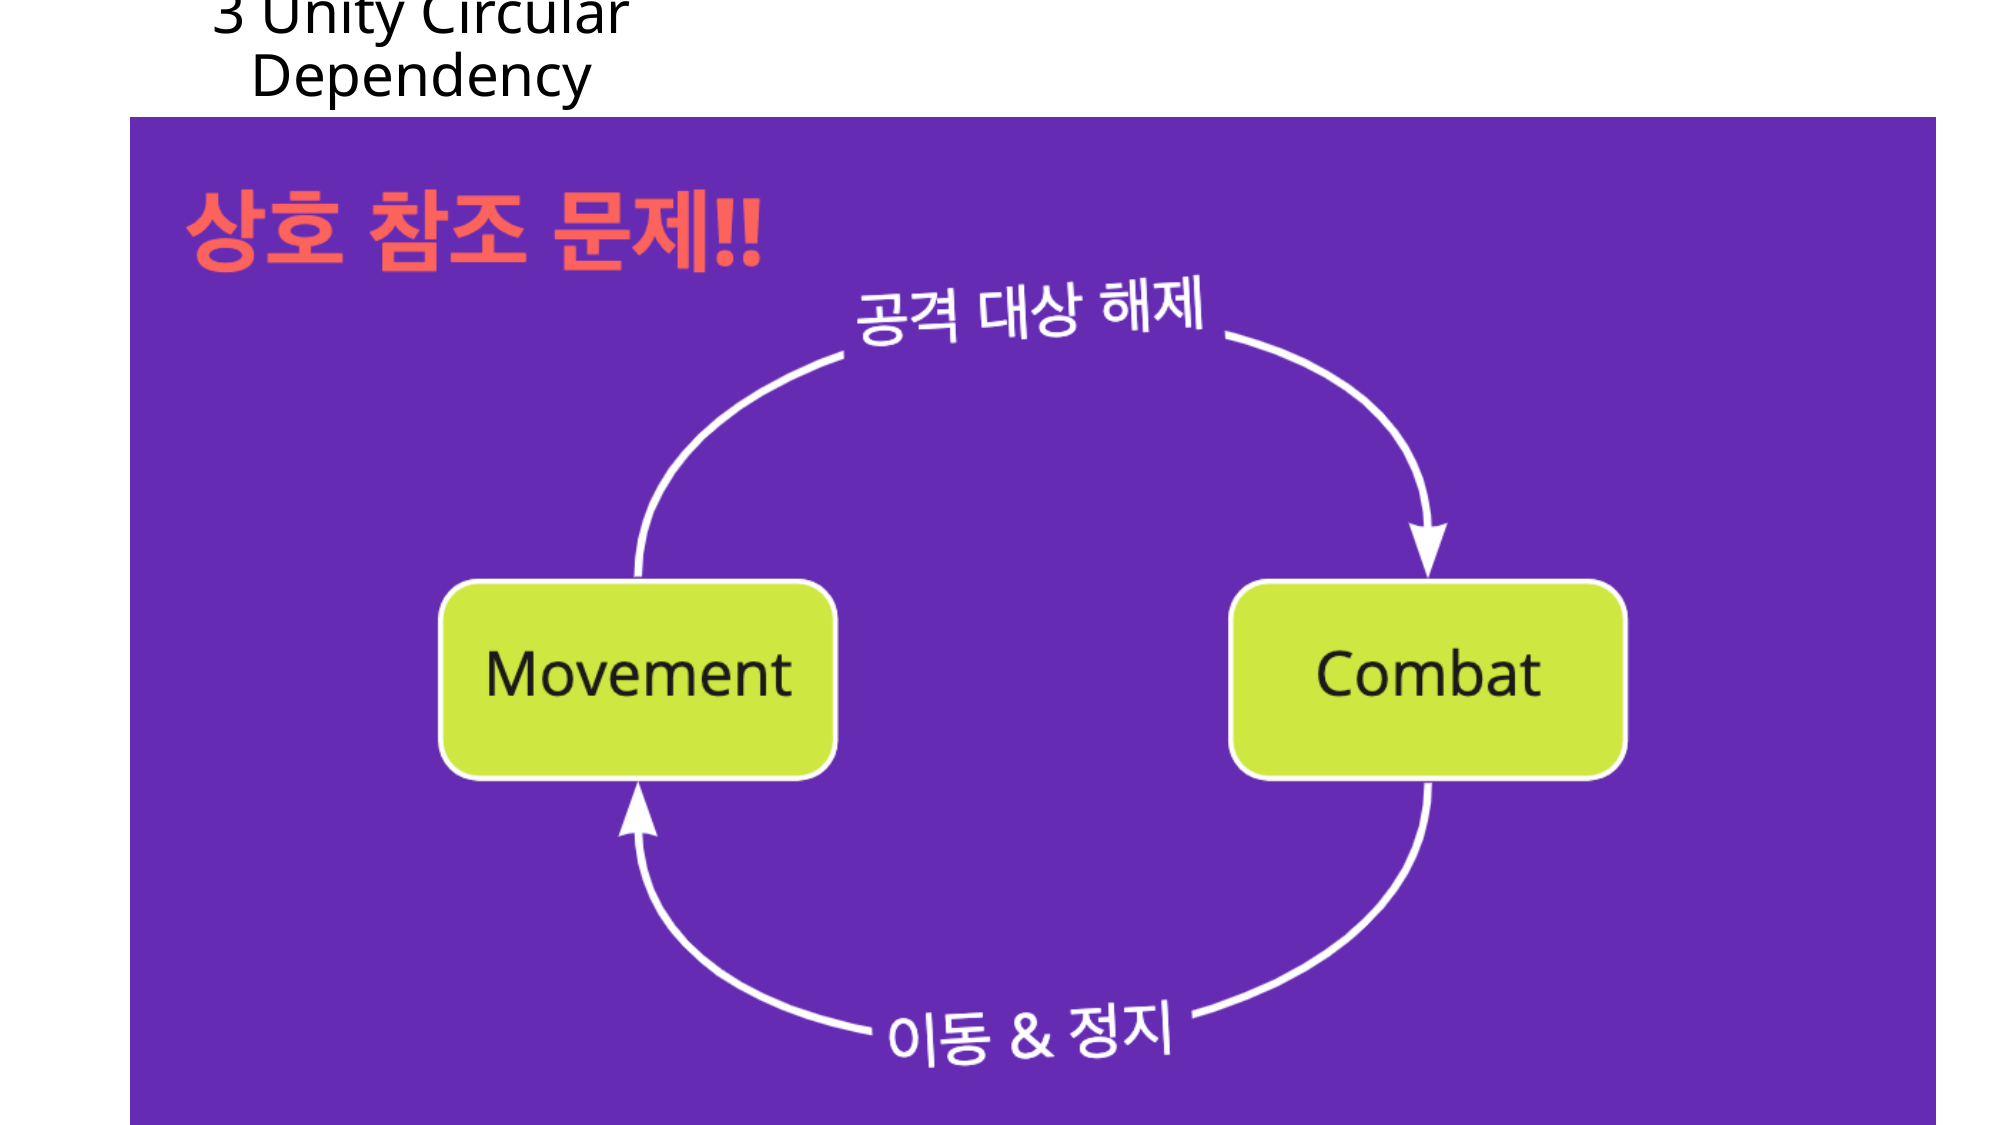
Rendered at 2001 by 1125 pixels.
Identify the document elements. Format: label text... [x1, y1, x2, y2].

picture [130, 117, 1936, 1125]
title 3 Unity Circular Dependency [28, 34, 816, 118]
